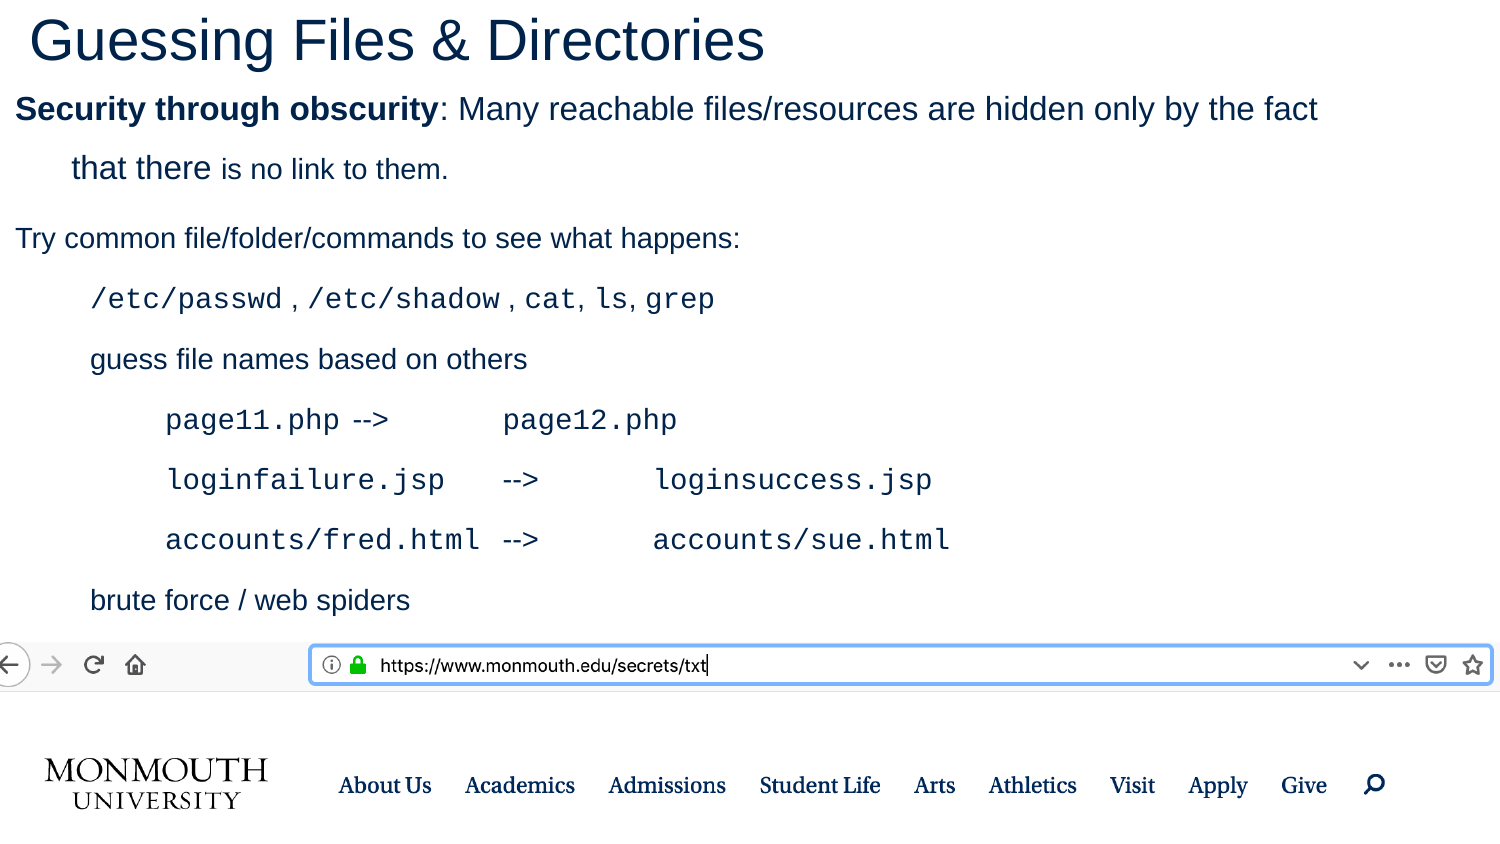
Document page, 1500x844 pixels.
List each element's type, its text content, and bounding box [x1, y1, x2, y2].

list Guessing Files & Directories [14, 0, 1305, 59]
picture [0, 641, 1500, 826]
list Security through obscurity: Many reachable files/resources are hidden only by the fact that there is no link to them. Try common file/folder/commands to see what happens: /etc/passwd , /etc/shadow , cat, ls, grep guess file names based on others page11.php --> page12.php loginfailure.jsp --> loginsuccess.jsp accounts/fred.html --> accounts/sue.html brute force / web spiders port scanners [0, 59, 1361, 540]
